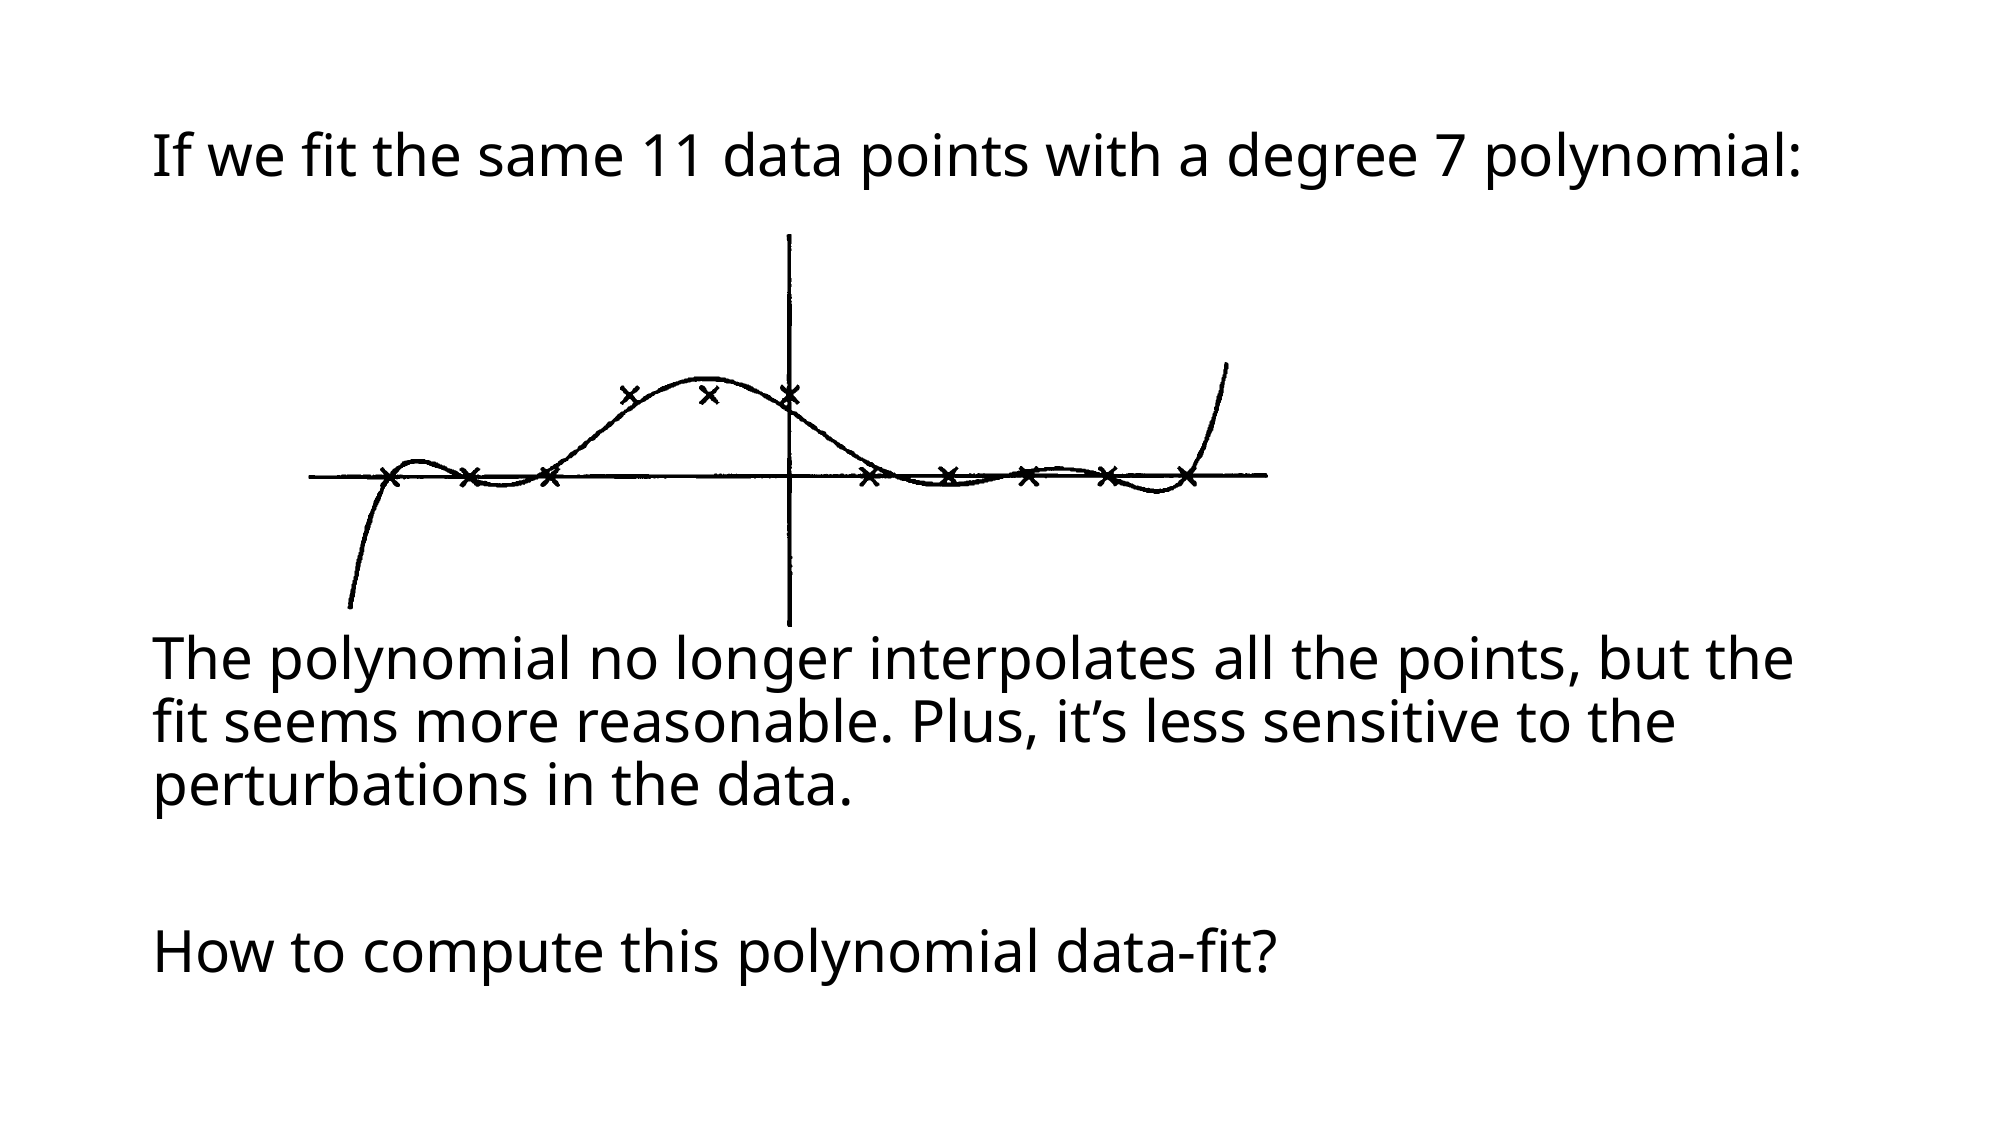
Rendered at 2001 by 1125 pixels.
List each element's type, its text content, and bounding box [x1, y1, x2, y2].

list If we fit the same 11 data points with a degree 7 polynomial: The polynomial no longer interpolates all the points, but the fit seems more reasonable. Plus, it’s less sensitive to the perturbations in the data. How to compute this polynomial data-fit? [137, 118, 1863, 1014]
picture [299, 196, 1280, 627]
